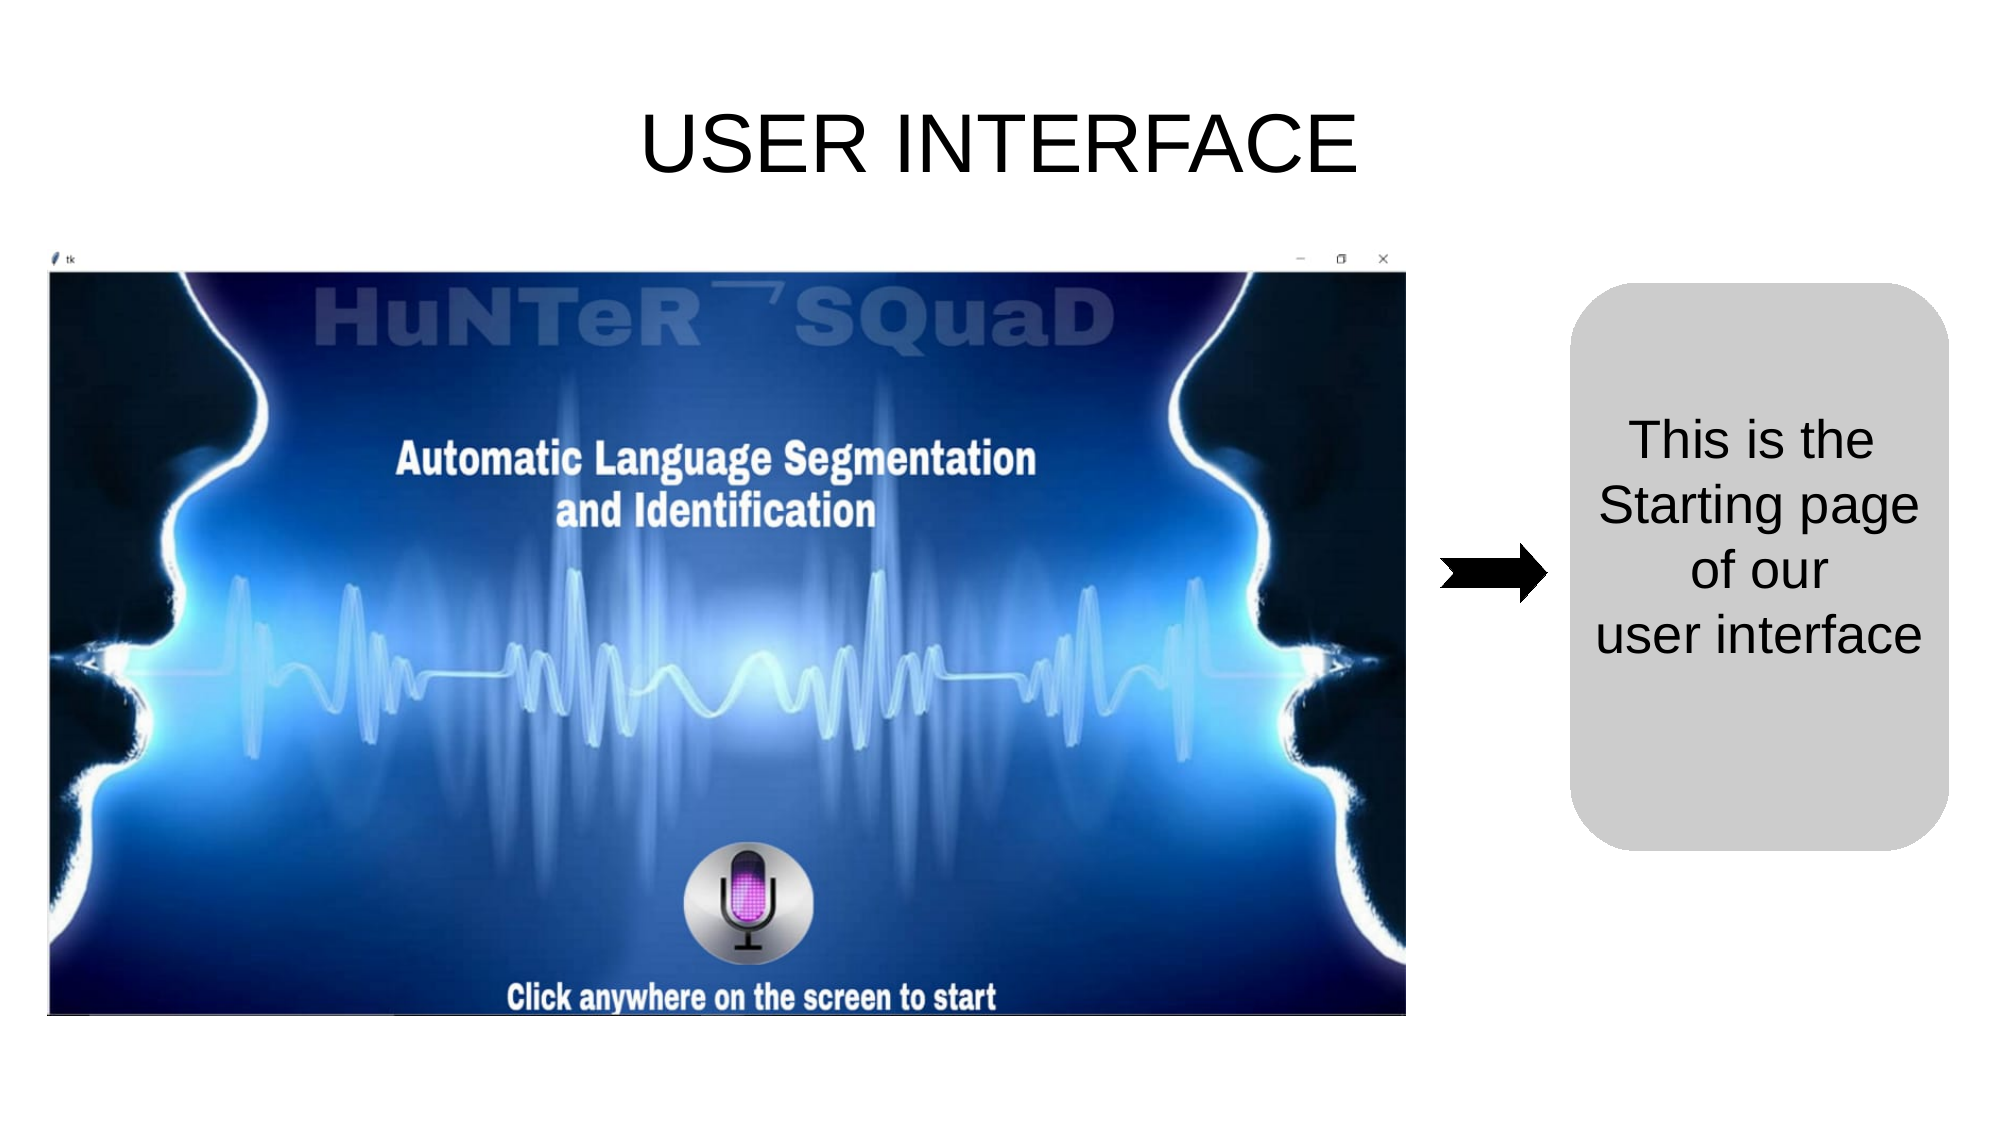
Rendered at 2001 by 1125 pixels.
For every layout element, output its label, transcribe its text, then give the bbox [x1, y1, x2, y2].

text_box [1440, 543, 1548, 603]
text_box This is the Starting page of our user interface [1570, 283, 1949, 851]
text_box USER INTERFACE [99, 44, 1900, 233]
picture [46, 249, 1406, 1016]
